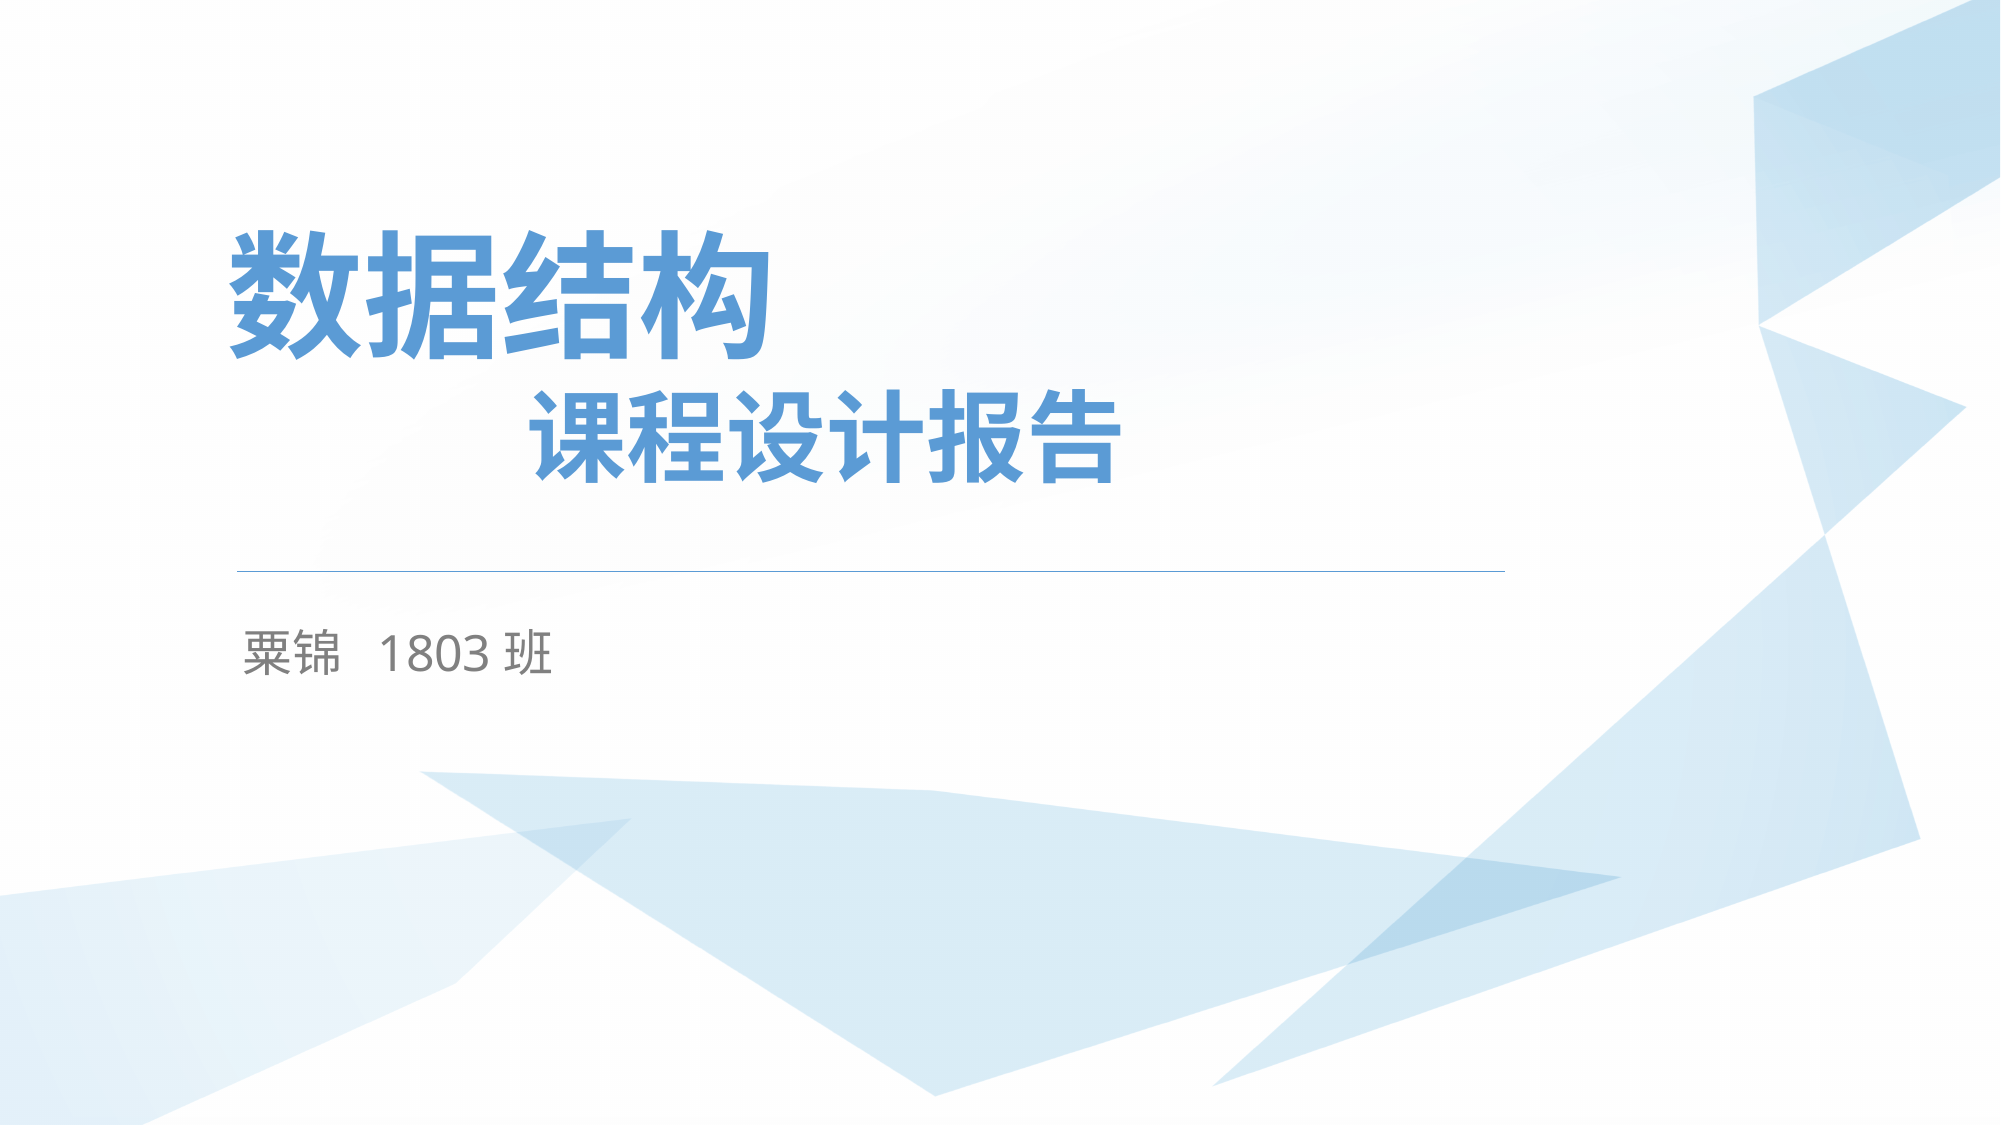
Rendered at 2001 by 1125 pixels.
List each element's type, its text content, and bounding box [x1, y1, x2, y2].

text_box 数据结构 课程设计报告 [211, 202, 1142, 503]
text_box 粟锦 1803班 [228, 613, 741, 689]
picture [0, 0, 2001, 1125]
